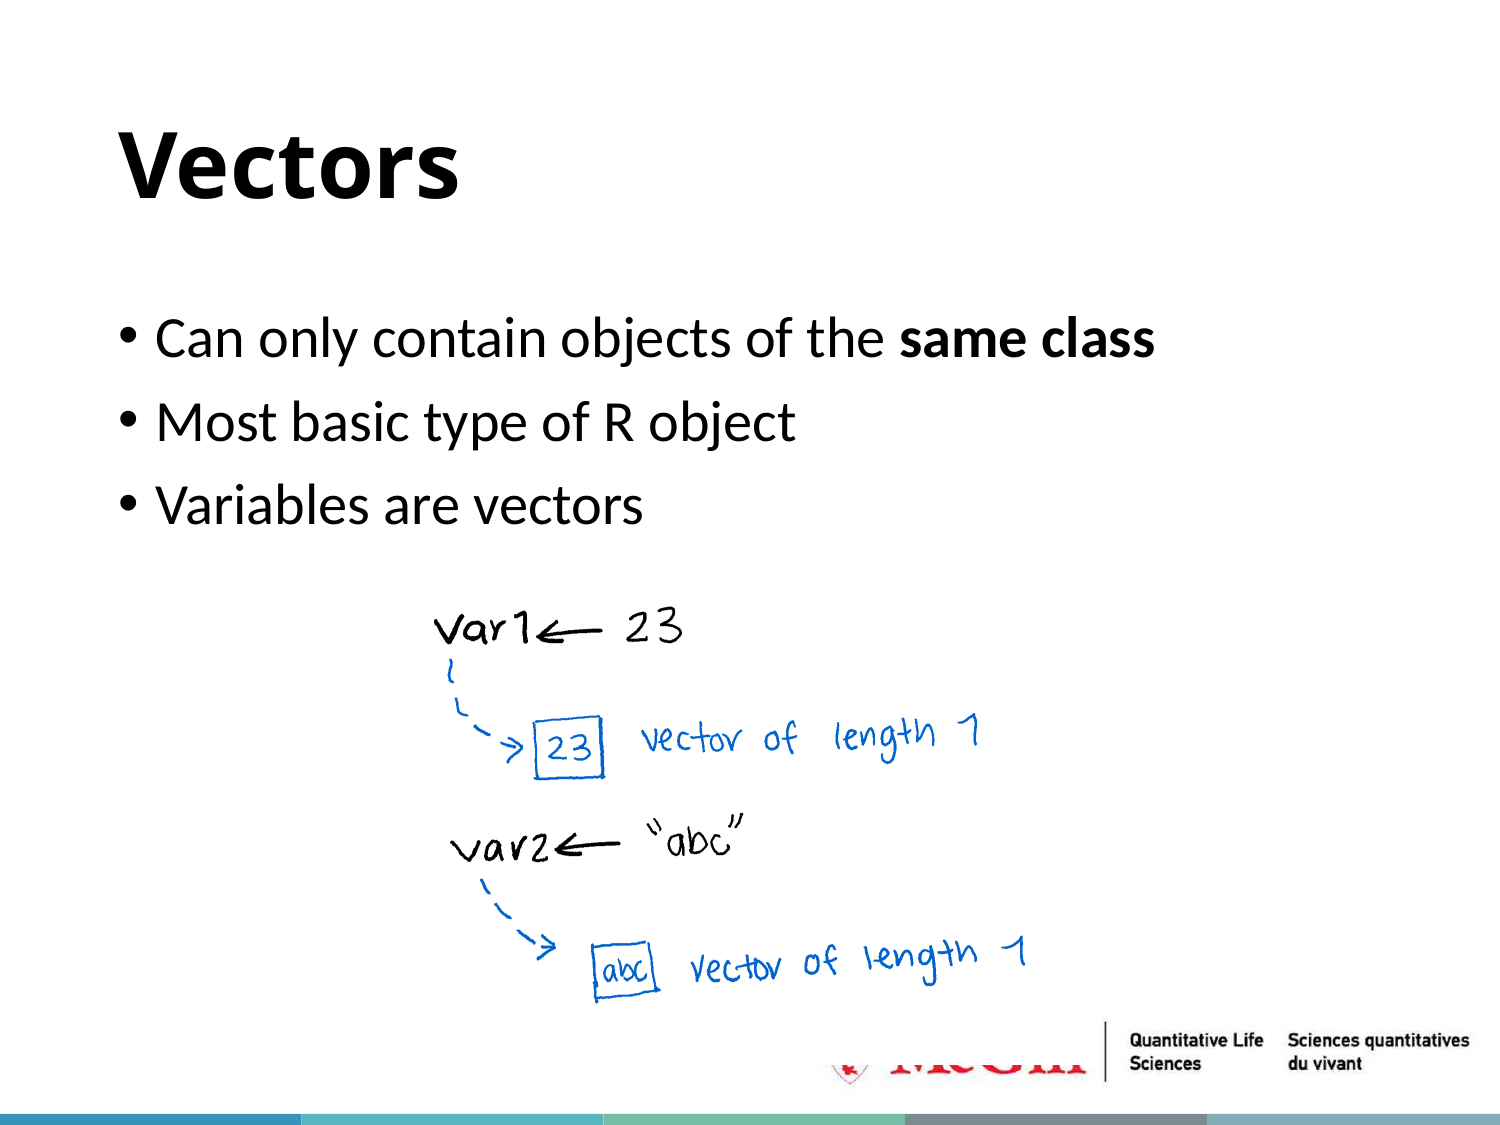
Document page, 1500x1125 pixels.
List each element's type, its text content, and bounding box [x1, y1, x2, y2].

list Can only contain objects of the same class Most basic type of R object Variables are vectors [103, 299, 1397, 1014]
title Vectors [103, 59, 1397, 278]
picture [410, 555, 1500, 1122]
